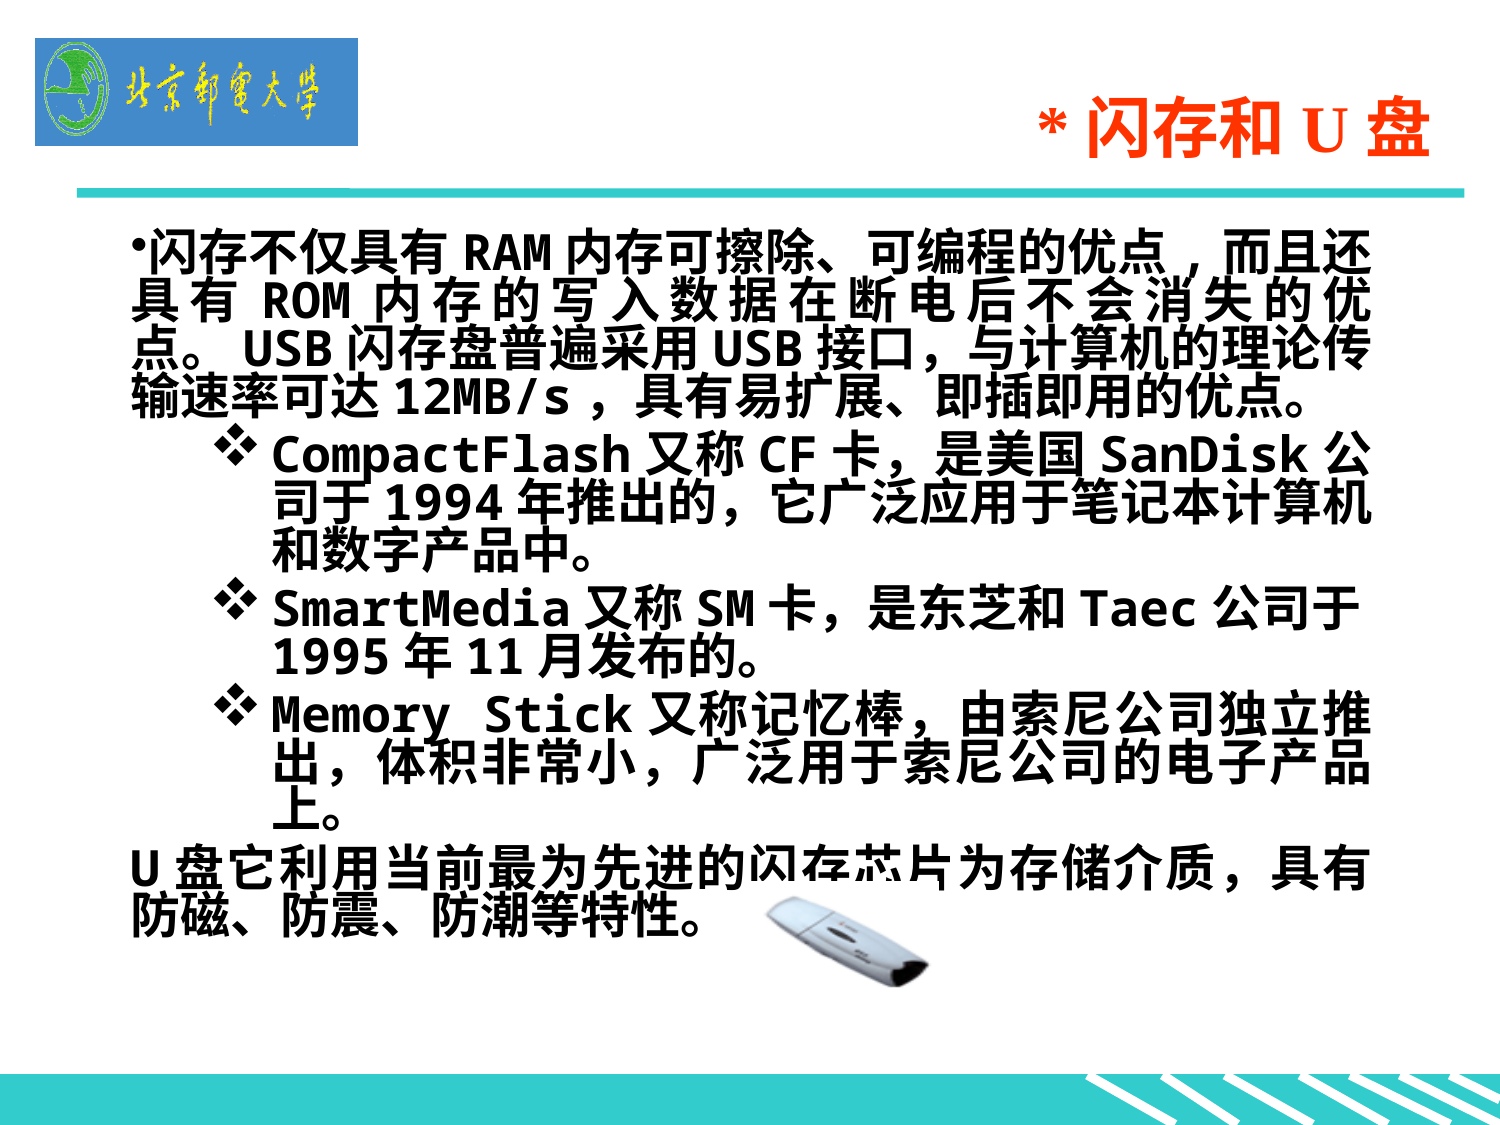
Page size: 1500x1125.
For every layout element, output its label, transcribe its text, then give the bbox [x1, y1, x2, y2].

list 闪存不仅具有RAM内存可擦除、可编程的优点,而且还具有ROM内存的写入数据在断电后不会消失的优点。USB闪存盘普遍采用USB接口，与计算机的理论传输速率可达12MB/s，具有易扩展、即插即用的优点。 CompactFlash又称CF卡，是美国SanDisk公司于1994年推出的，它广泛应用于笔记本计算机和数字产品中。 SmartMedia又称SM卡，是东芝和Taec公司于1995年11月发布的。 Memory Stick又称记忆棒，由索尼公司独立推出，体积非常小，广泛用于索尼公司的电子产品上。 U盘它利用当前最为先进的闪存芯片为存储介质，具有防磁、防震、防潮等特性。 [99, 224, 1388, 925]
picture [34, 37, 358, 146]
picture [749, 881, 940, 1001]
text_box *闪存和U盘 [572, 78, 1448, 173]
